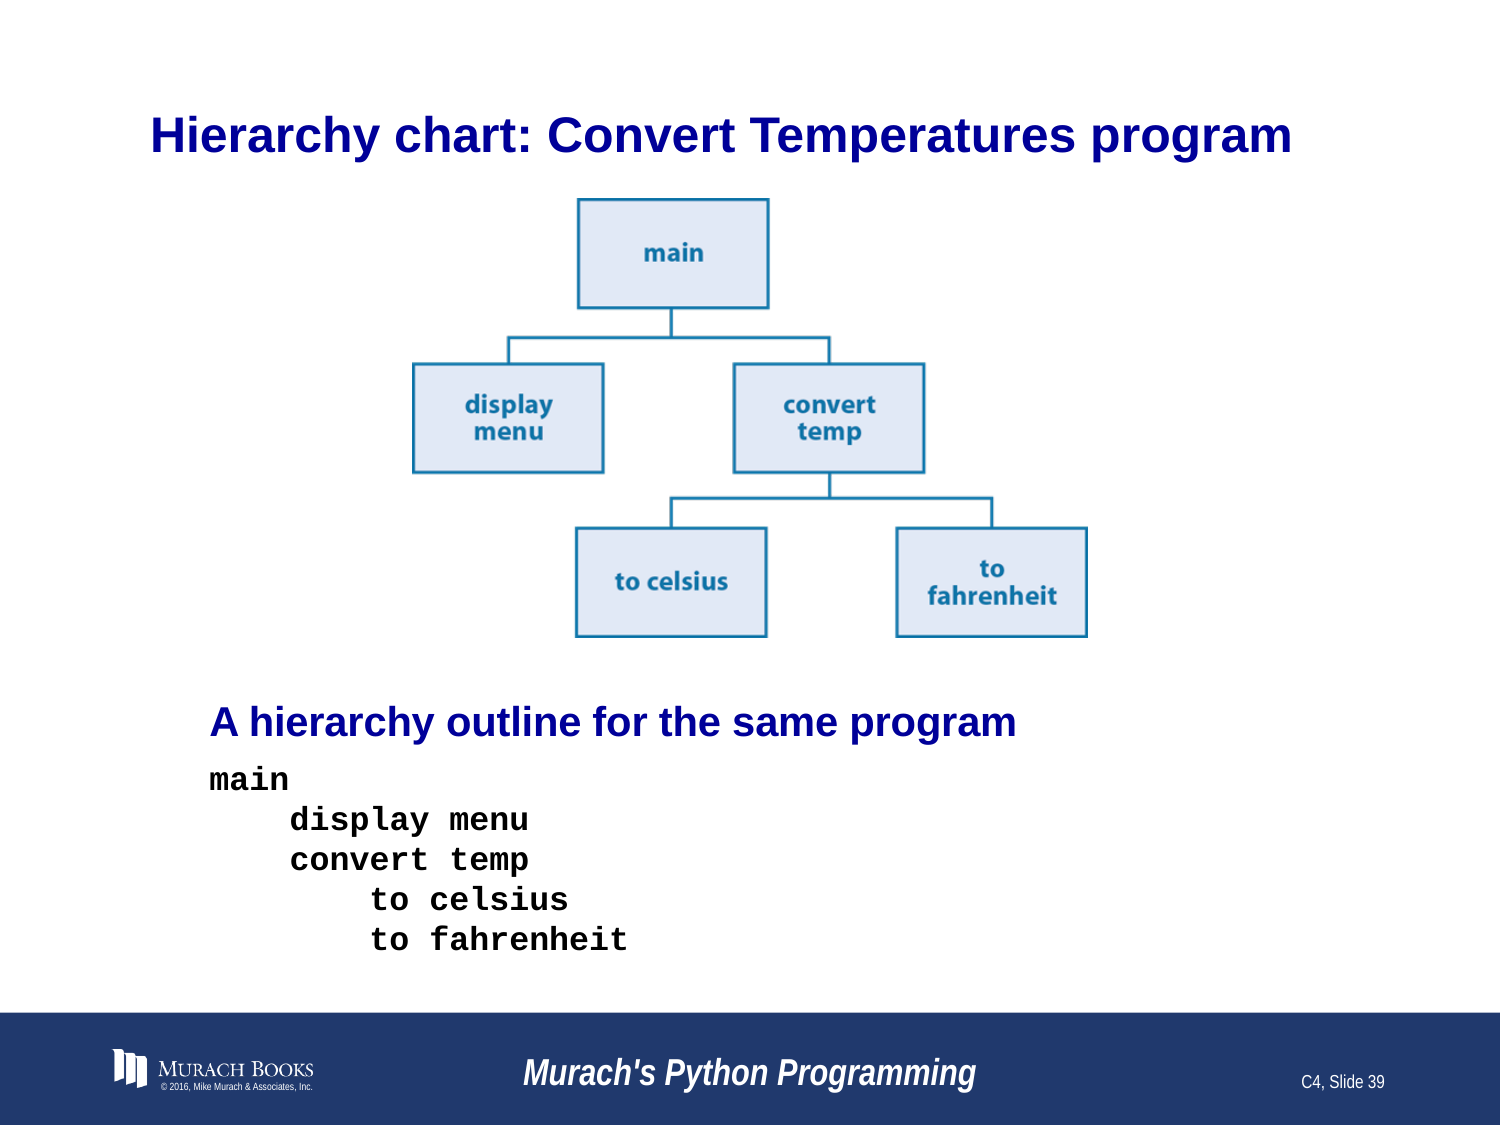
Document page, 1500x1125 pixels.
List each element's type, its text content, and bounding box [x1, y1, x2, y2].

slide_number Murach's Python Programming [463, 1025, 1050, 1100]
footer © 2016, Mike Murach & Associates, Inc. [12, 1025, 463, 1100]
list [411, 198, 1088, 638]
slide_number C4, Slide 39 [1087, 1025, 1400, 1100]
title Hierarchy chart: Convert Temperatures program [150, 101, 1350, 163]
list A hierarchy outline for the same program main display menu convert temp to celsius to fahrenheit [137, 687, 1350, 963]
